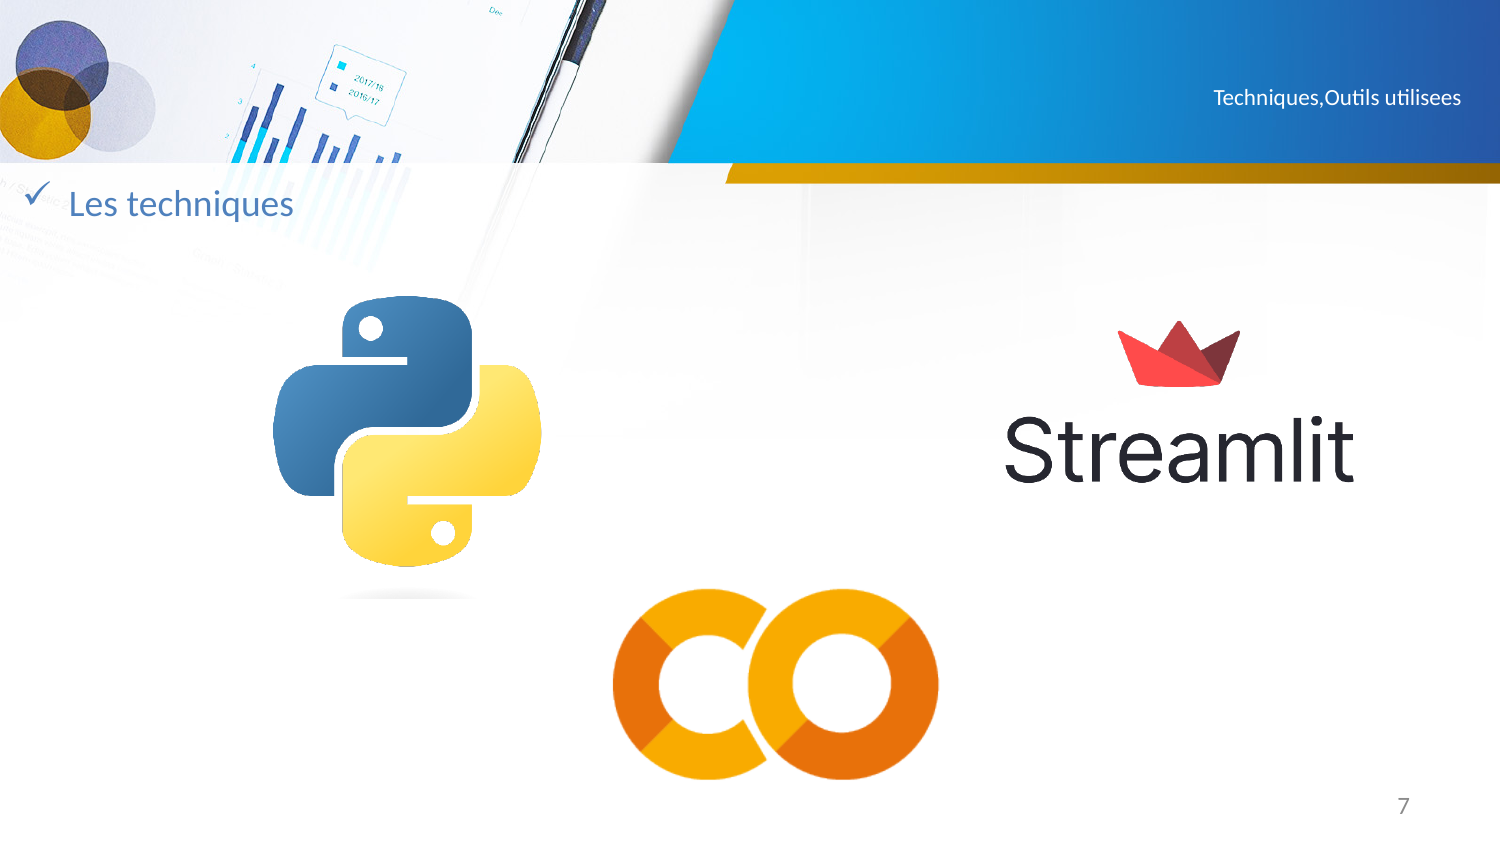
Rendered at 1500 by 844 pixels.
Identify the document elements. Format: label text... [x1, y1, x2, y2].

title Techniques,Outils utilisees [73, 46, 1477, 147]
slide_number 7 [1074, 782, 1425, 827]
picture [0, 0, 1500, 844]
text_box Les techniques [7, 171, 534, 232]
